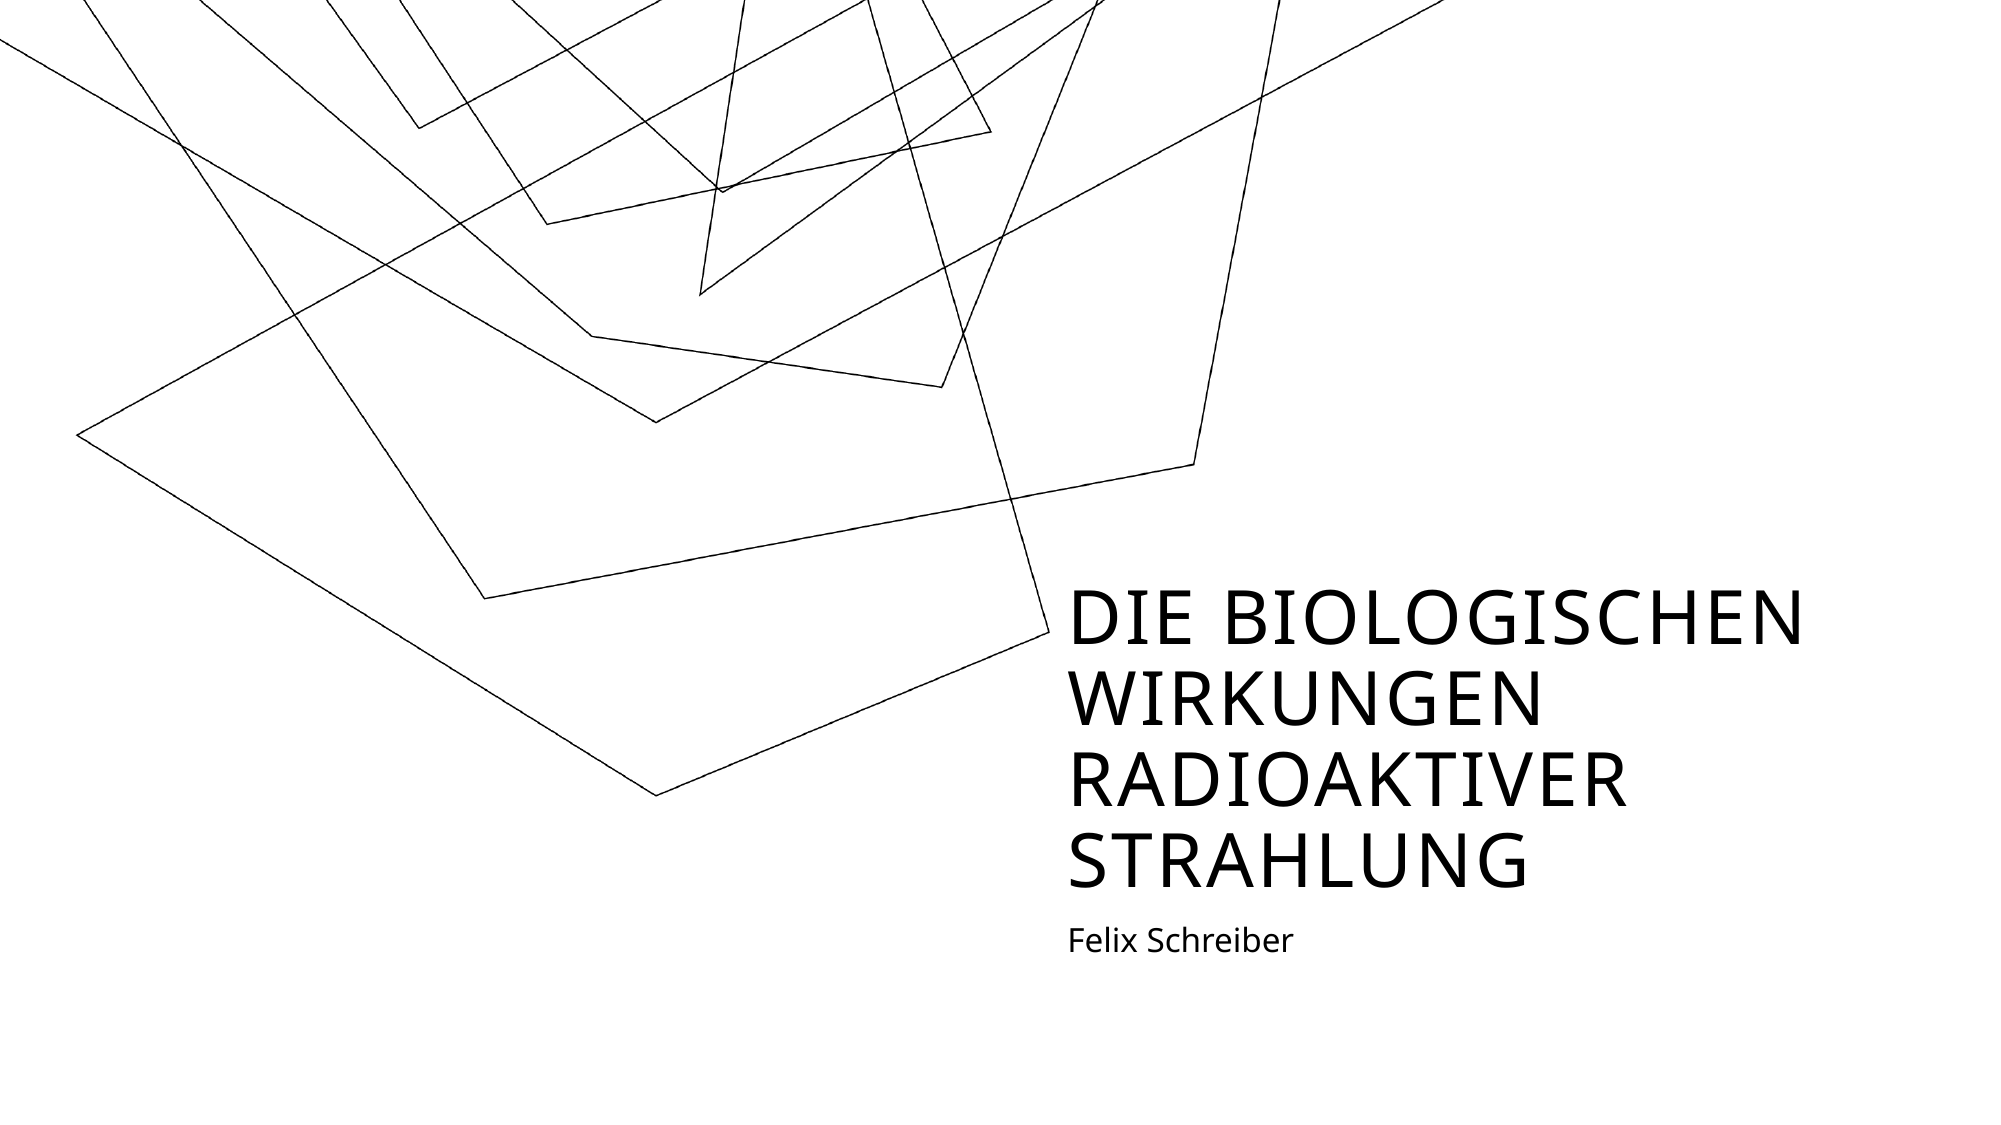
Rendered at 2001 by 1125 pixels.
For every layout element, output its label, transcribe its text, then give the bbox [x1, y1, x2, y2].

subtitle Felix Schreiber [1052, 916, 1864, 982]
title Die biologischen Wirkungen radioaktiver Strahlung [1052, 727, 1864, 912]
picture [0, 0, 1557, 830]
